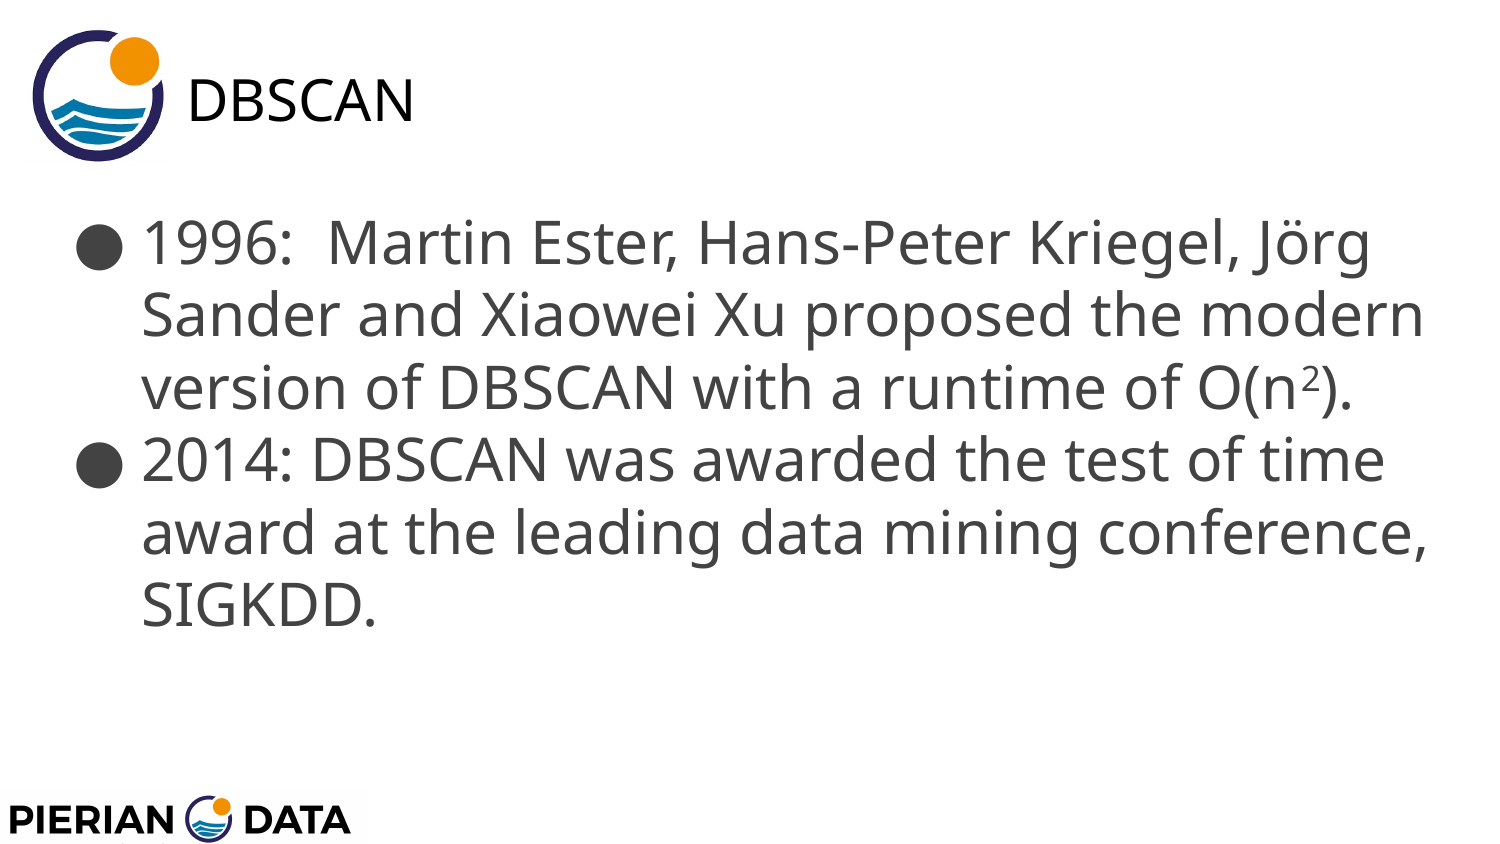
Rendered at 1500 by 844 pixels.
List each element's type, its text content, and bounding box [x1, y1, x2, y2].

picture [0, 787, 368, 844]
picture [24, 24, 172, 167]
list 1996: Martin Ester, Hans-Peter Kriegel, Jörg Sander and Xiaowei Xu proposed the modern version of DBSCAN with a runtime of O(n2). 2014: DBSCAN was awarded the test of time award at the leading data mining conference, SIGKDD. [51, 189, 1476, 750]
title DBSCAN [176, 48, 1449, 143]
